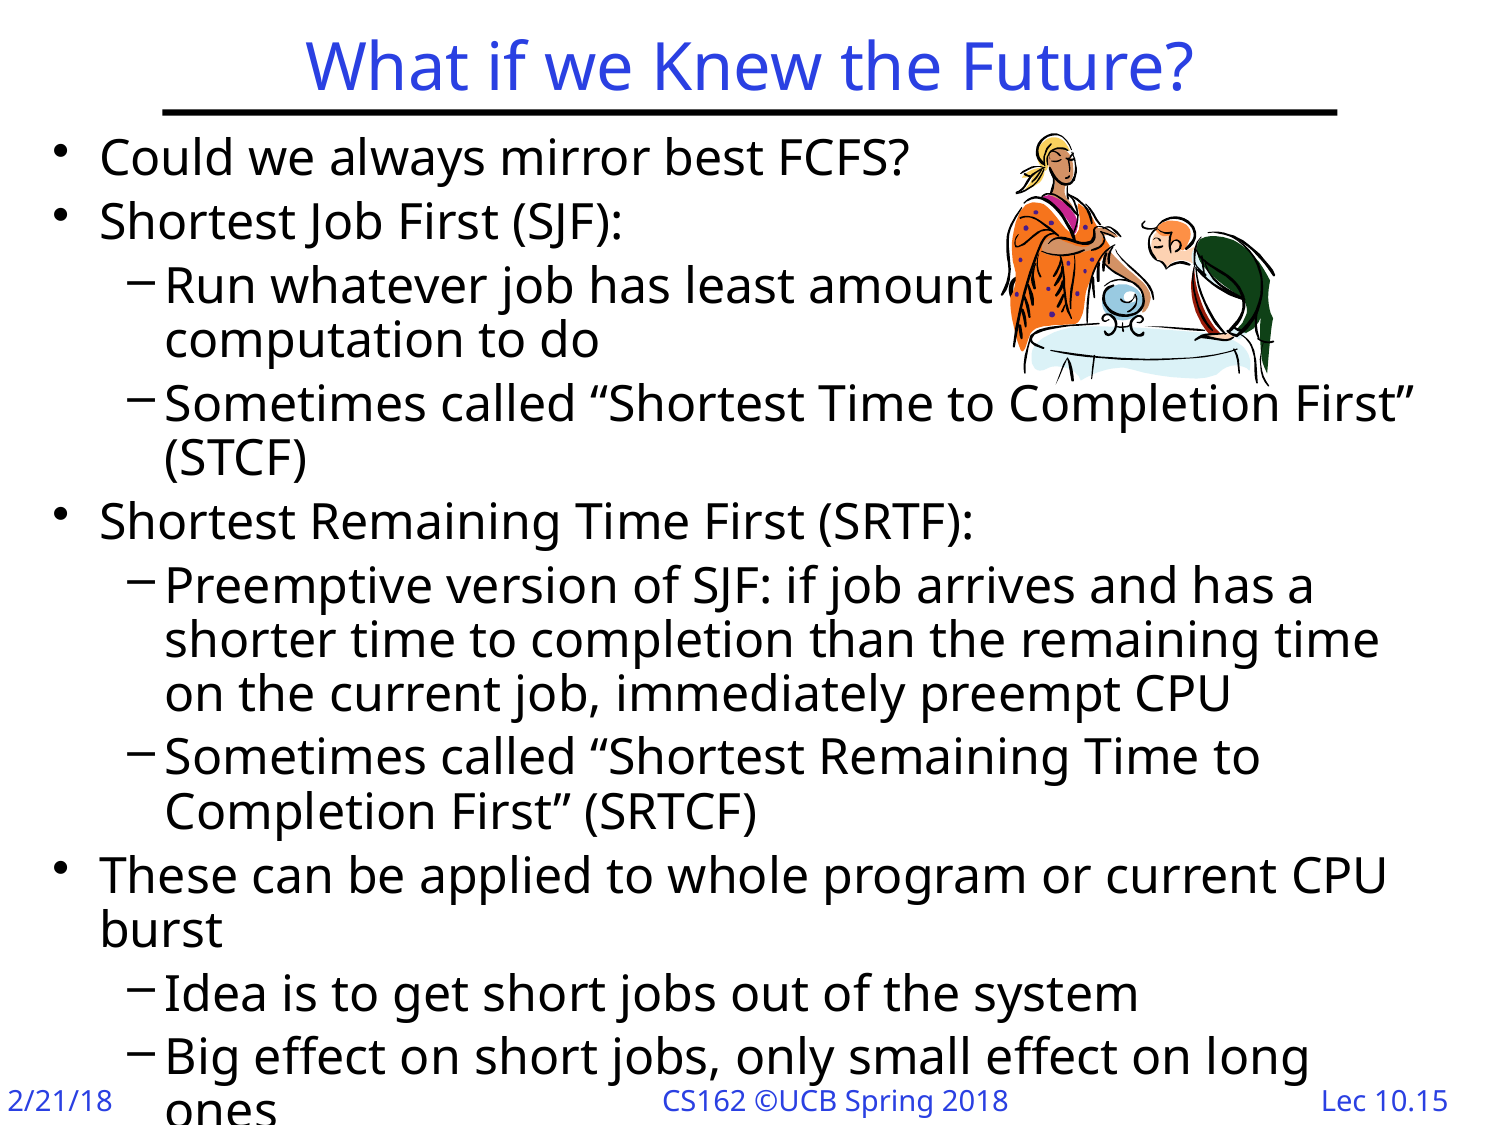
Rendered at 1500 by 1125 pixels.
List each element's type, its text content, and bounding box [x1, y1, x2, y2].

title What if we Knew the Future? [162, 24, 1338, 113]
list Could we always mirror best FCFS? Shortest Job First (SJF): Run whatever job has least amount of computation to do Sometimes called “Shortest Time to Completion First” (STCF) Shortest Remaining Time First (SRTF): Preemptive version of SJF: if job arrives and has a shorter time to completion than the remaining time on the current job, immediately preempt CPU Sometimes called “Shortest Remaining Time to Completion First” (SRTCF) These can be applied to whole program or current CPU burst Idea is to get short jobs out of the system Big effect on short jobs, only small effect on long ones Result is better average response time [37, 125, 1450, 1113]
picture [999, 132, 1277, 388]
